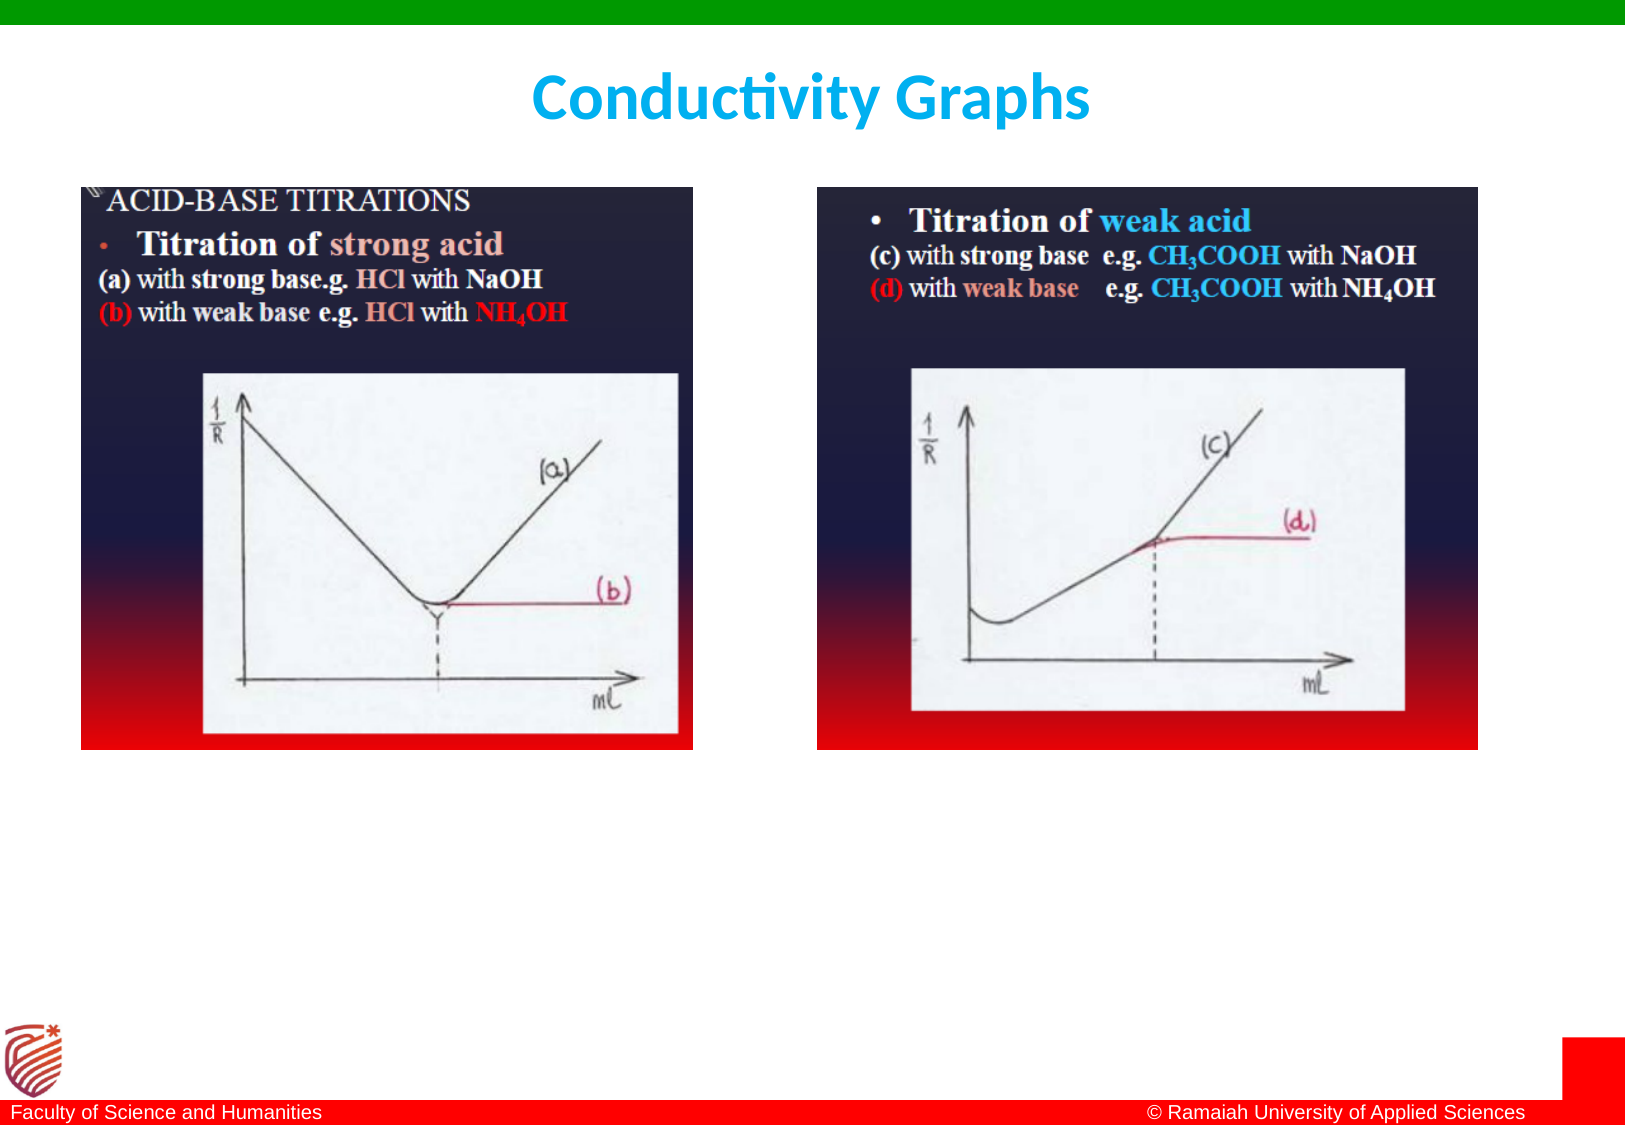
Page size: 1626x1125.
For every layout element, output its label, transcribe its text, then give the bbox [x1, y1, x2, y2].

picture [0, 1013, 69, 1100]
picture [817, 187, 1478, 751]
title Conductivity Graphs [81, 45, 1544, 163]
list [81, 187, 693, 751]
